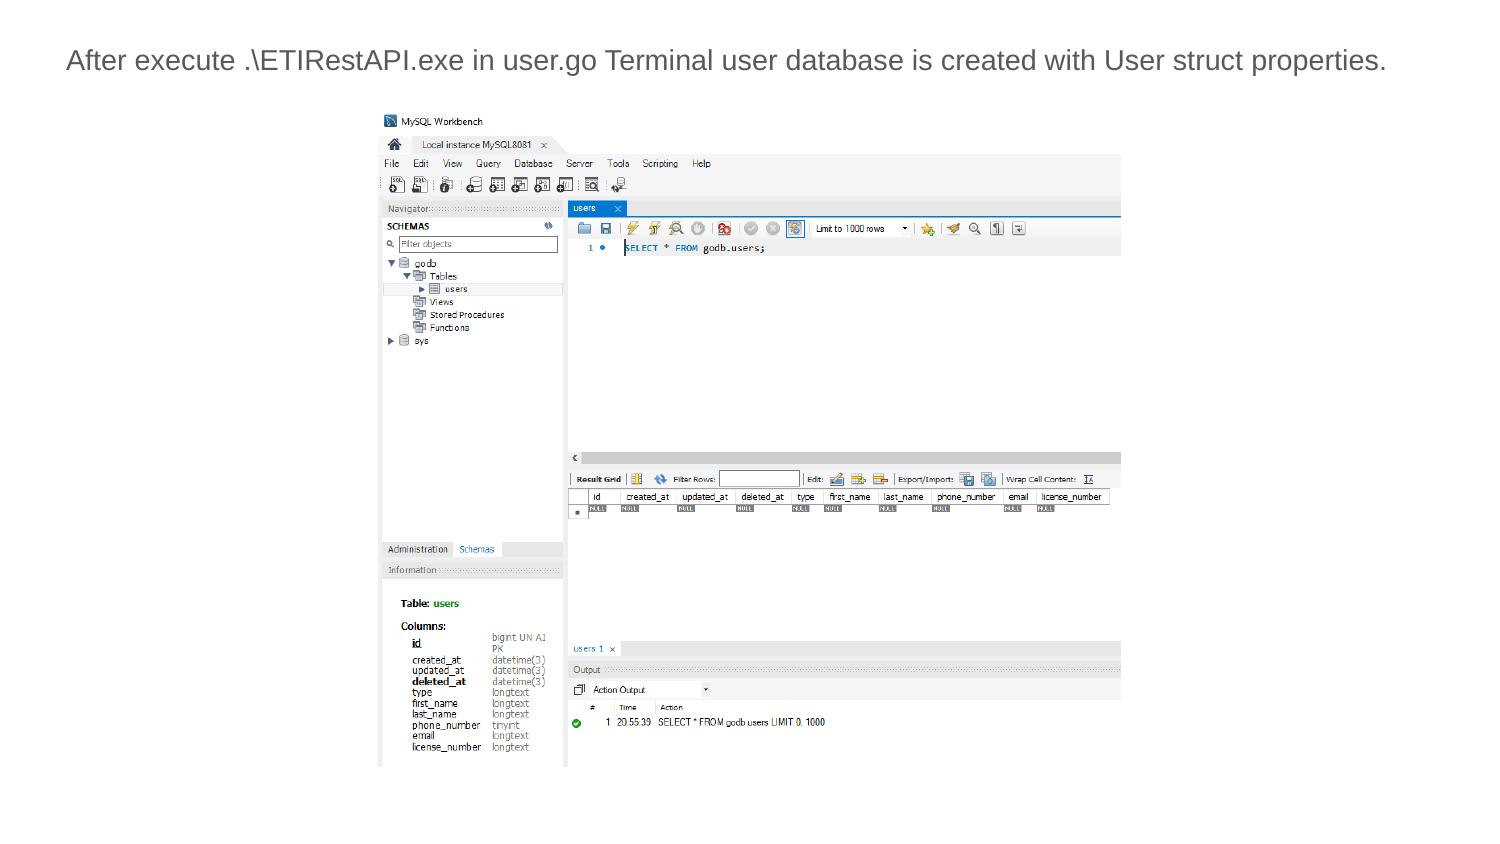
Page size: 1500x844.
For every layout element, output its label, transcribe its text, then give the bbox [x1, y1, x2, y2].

picture [378, 109, 1122, 768]
subtitle After execute .\ETIRestAPI.exe in user.go Terminal user database is created with User struct properties. [51, 33, 1449, 164]
